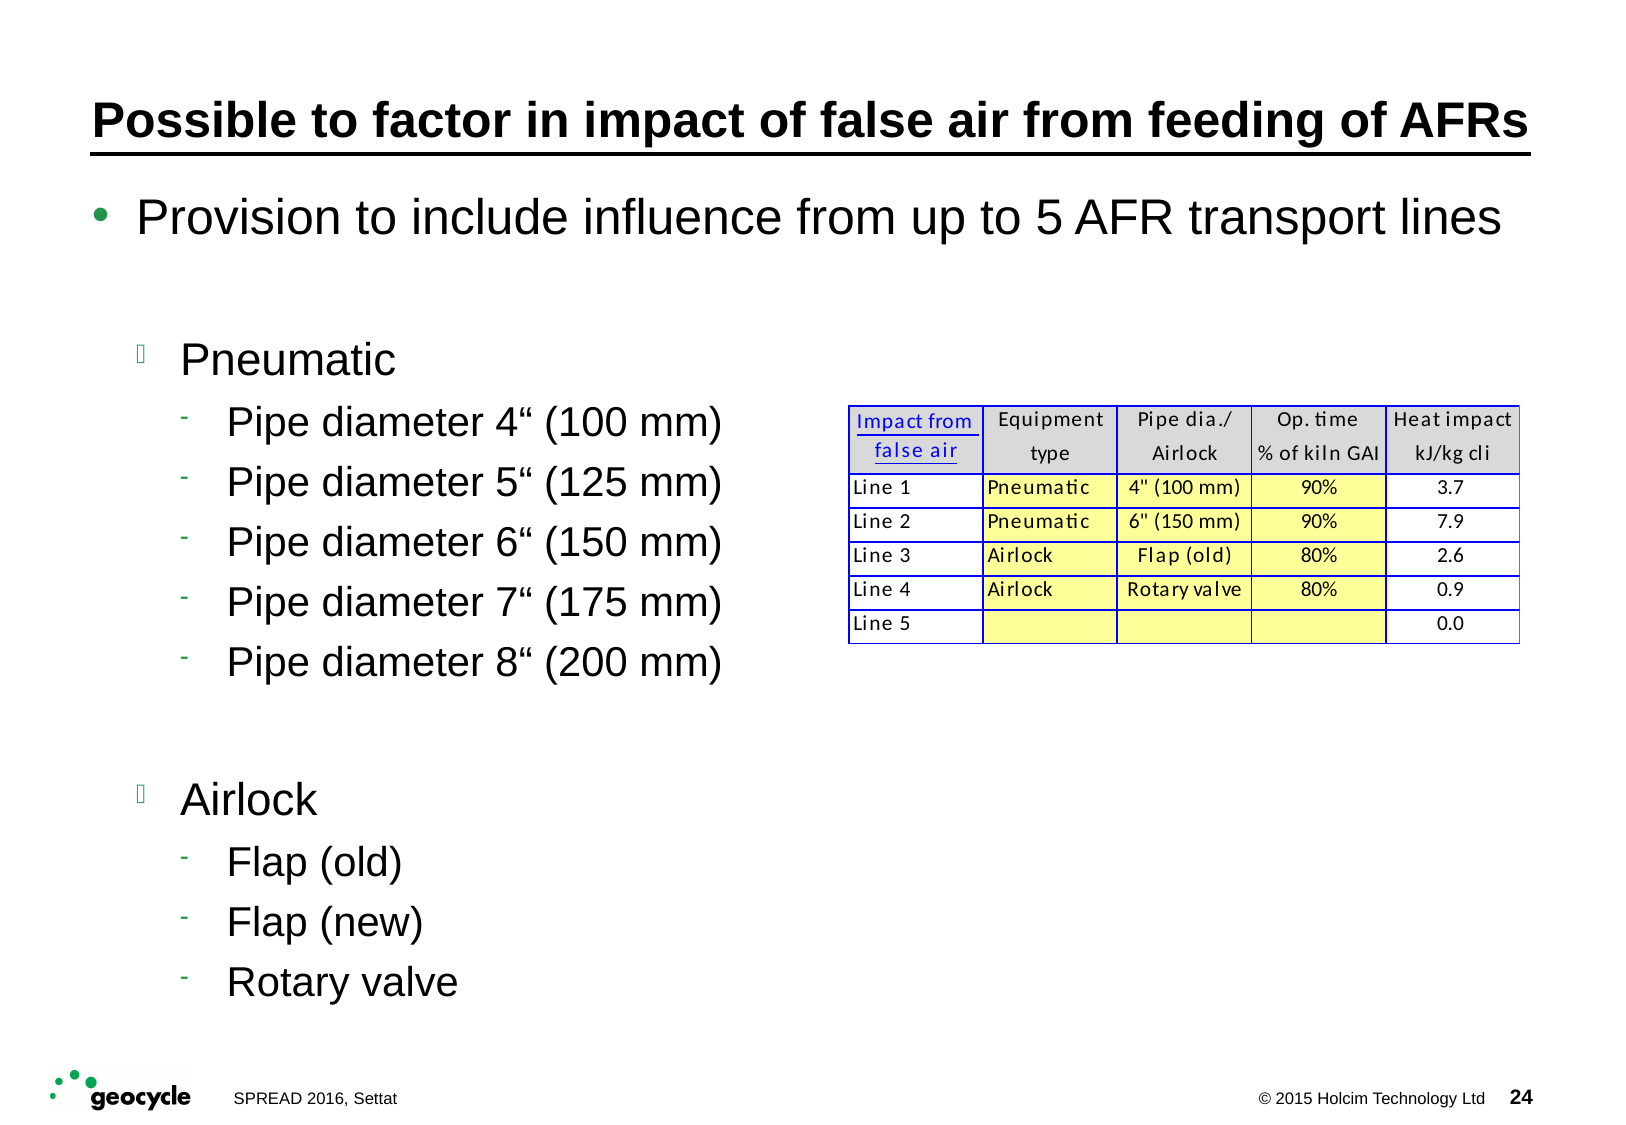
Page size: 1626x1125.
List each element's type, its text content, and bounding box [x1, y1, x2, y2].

slide_number 24 [1497, 1082, 1534, 1106]
title Possible to factor in impact of false air from feeding of AFRs [91, 19, 1532, 149]
list Provision to include influence from up to 5 AFR transport lines Pneumatic Pipe diameter 4“ (100 mm) Pipe diameter 5“ (125 mm) Pipe diameter 6“ (150 mm) Pipe diameter 7“ (175 mm) Pipe diameter 8“ (200 mm) Airlock Flap (old) Flap (new) Rotary valve [91, 184, 1534, 1024]
footer SPREAD 2016, Settat [233, 1087, 813, 1109]
picture [847, 404, 1522, 646]
picture [49, 1069, 191, 1111]
